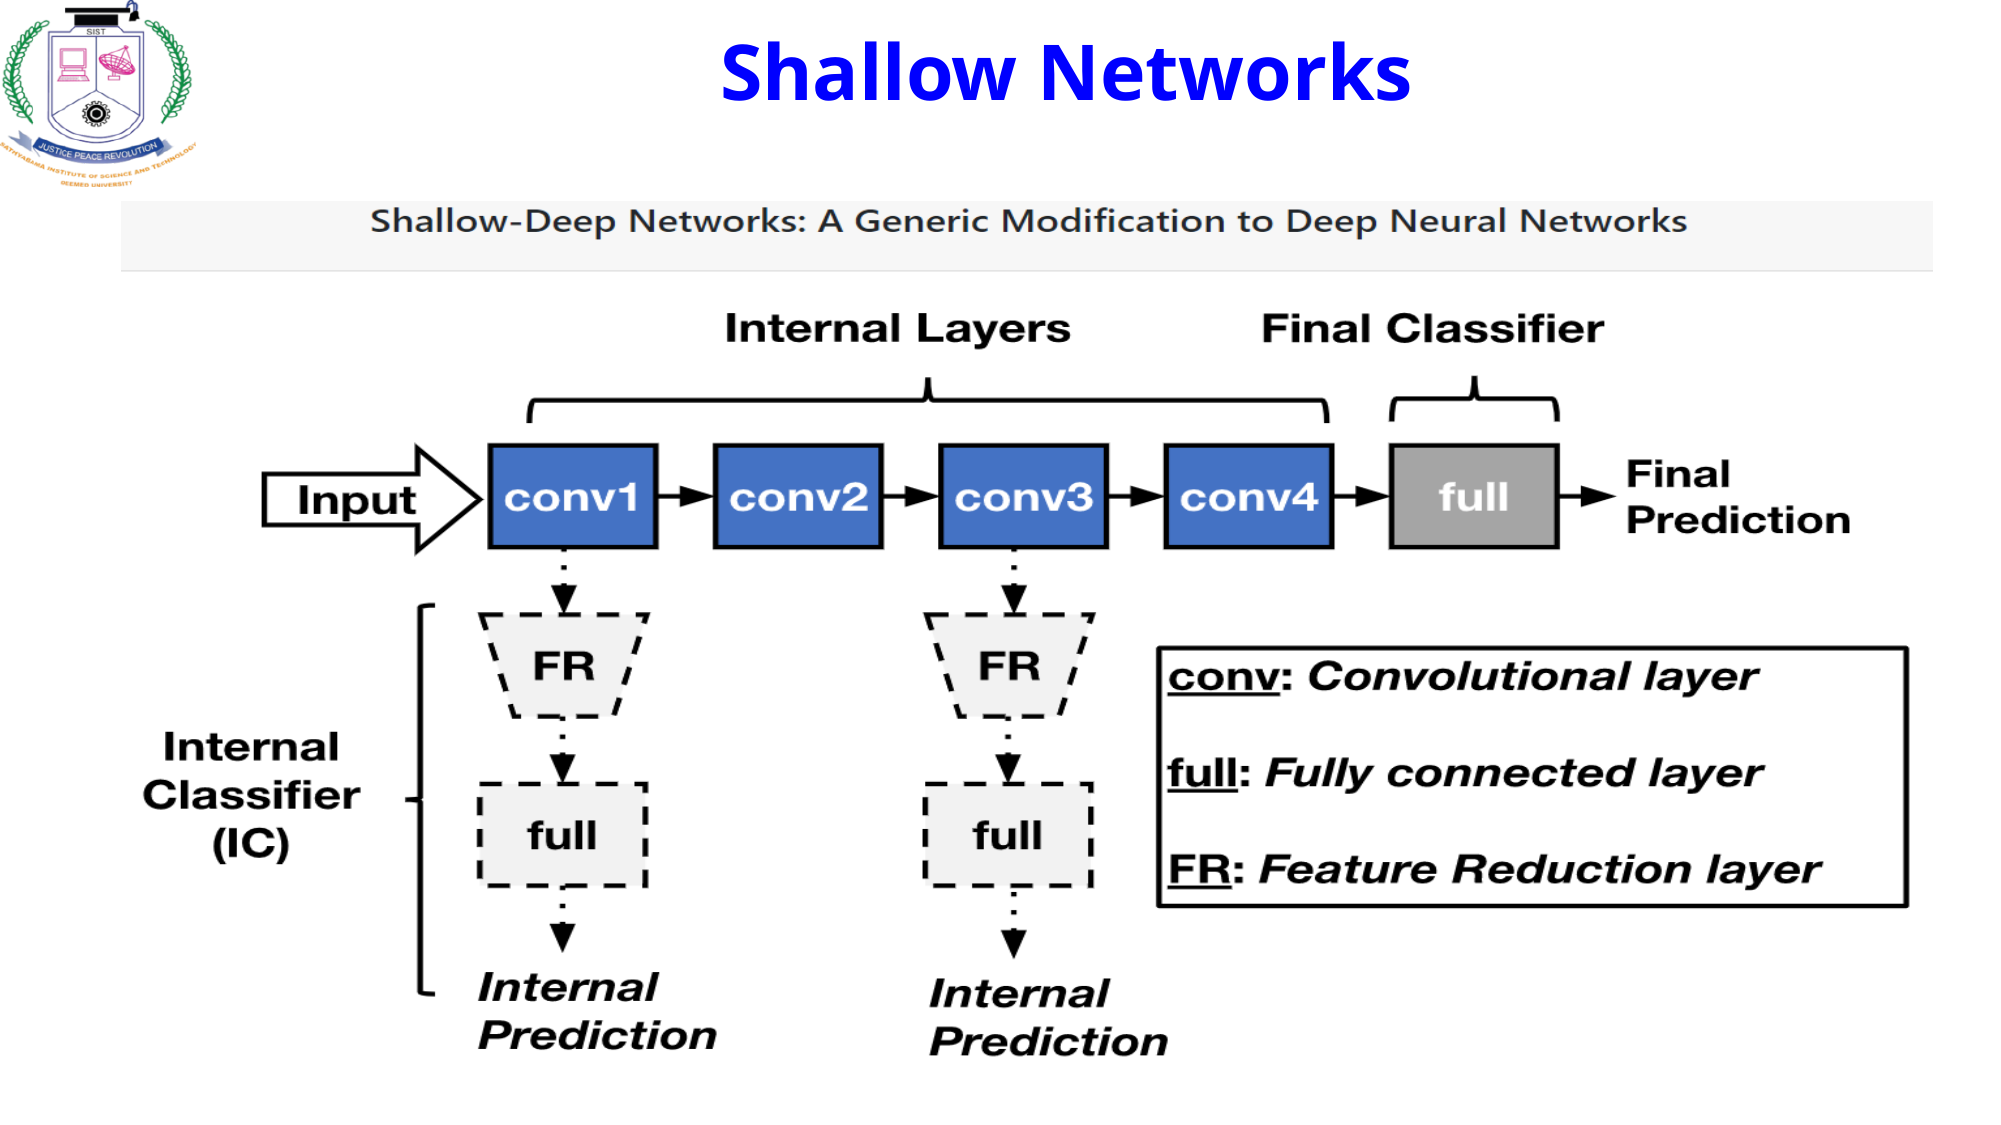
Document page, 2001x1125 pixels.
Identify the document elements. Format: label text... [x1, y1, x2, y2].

picture [121, 201, 1933, 1096]
picture [0, 0, 196, 187]
text_box Shallow Networks [257, 24, 1876, 127]
